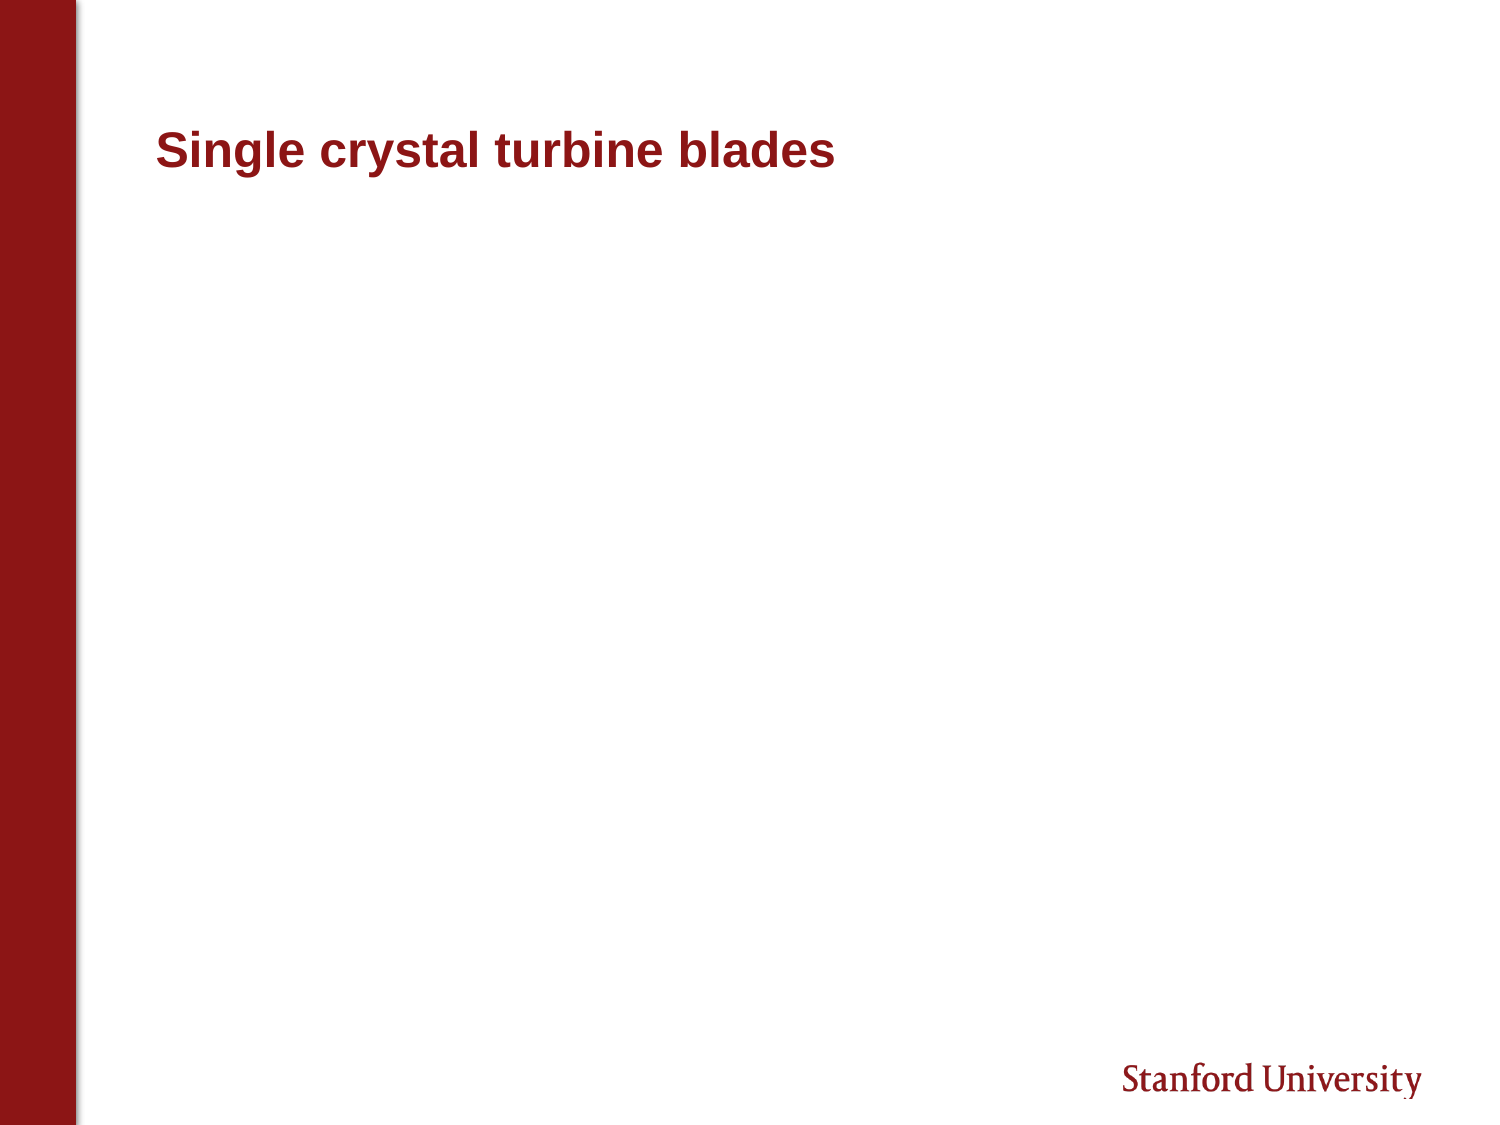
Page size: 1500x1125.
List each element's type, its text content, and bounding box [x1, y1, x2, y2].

title Single crystal turbine blades [155, 78, 1420, 186]
